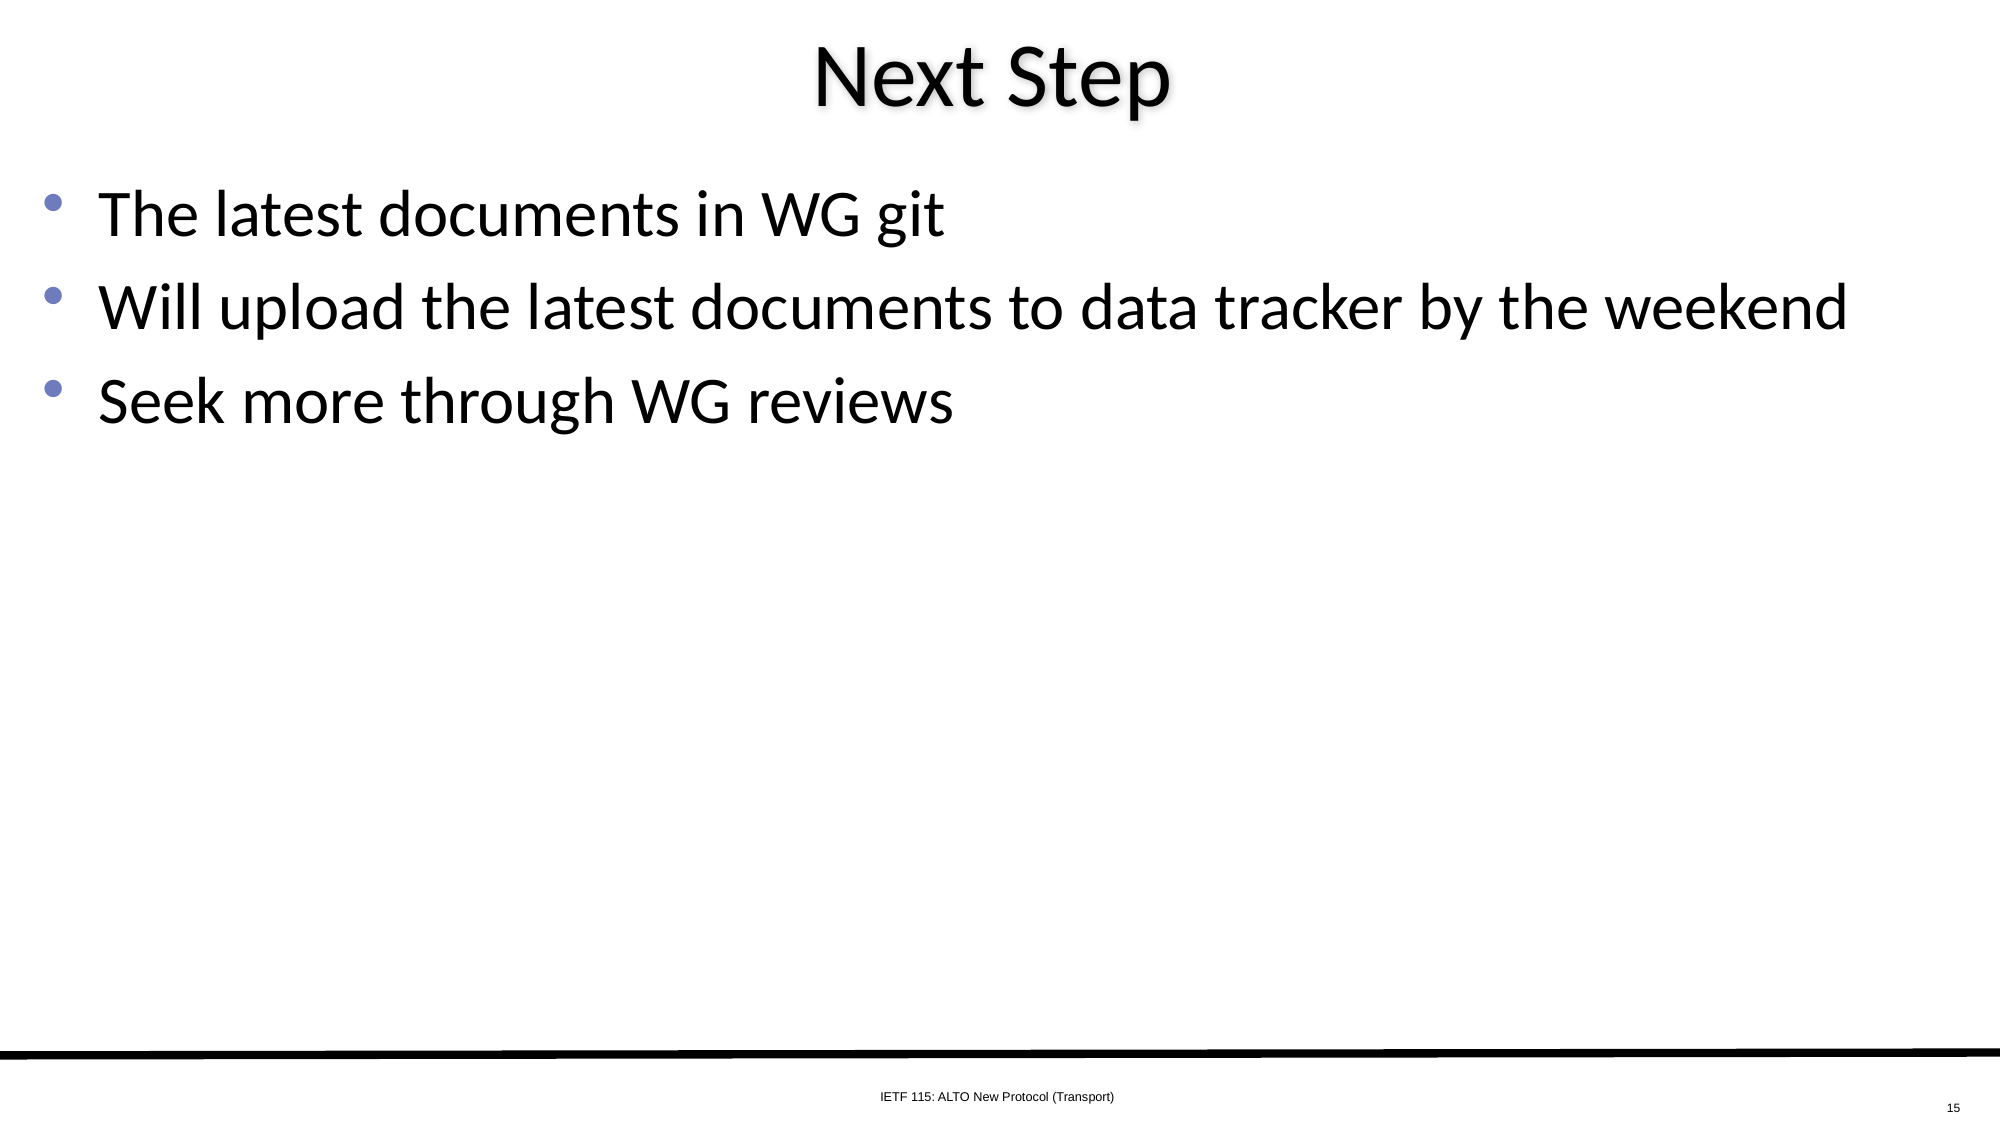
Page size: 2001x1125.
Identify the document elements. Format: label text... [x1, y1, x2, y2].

list The latest documents in WG git Will upload the latest documents to data tracker by the weekend Seek more through WG reviews [27, 162, 1965, 1038]
title Next Step [55, 13, 1930, 127]
